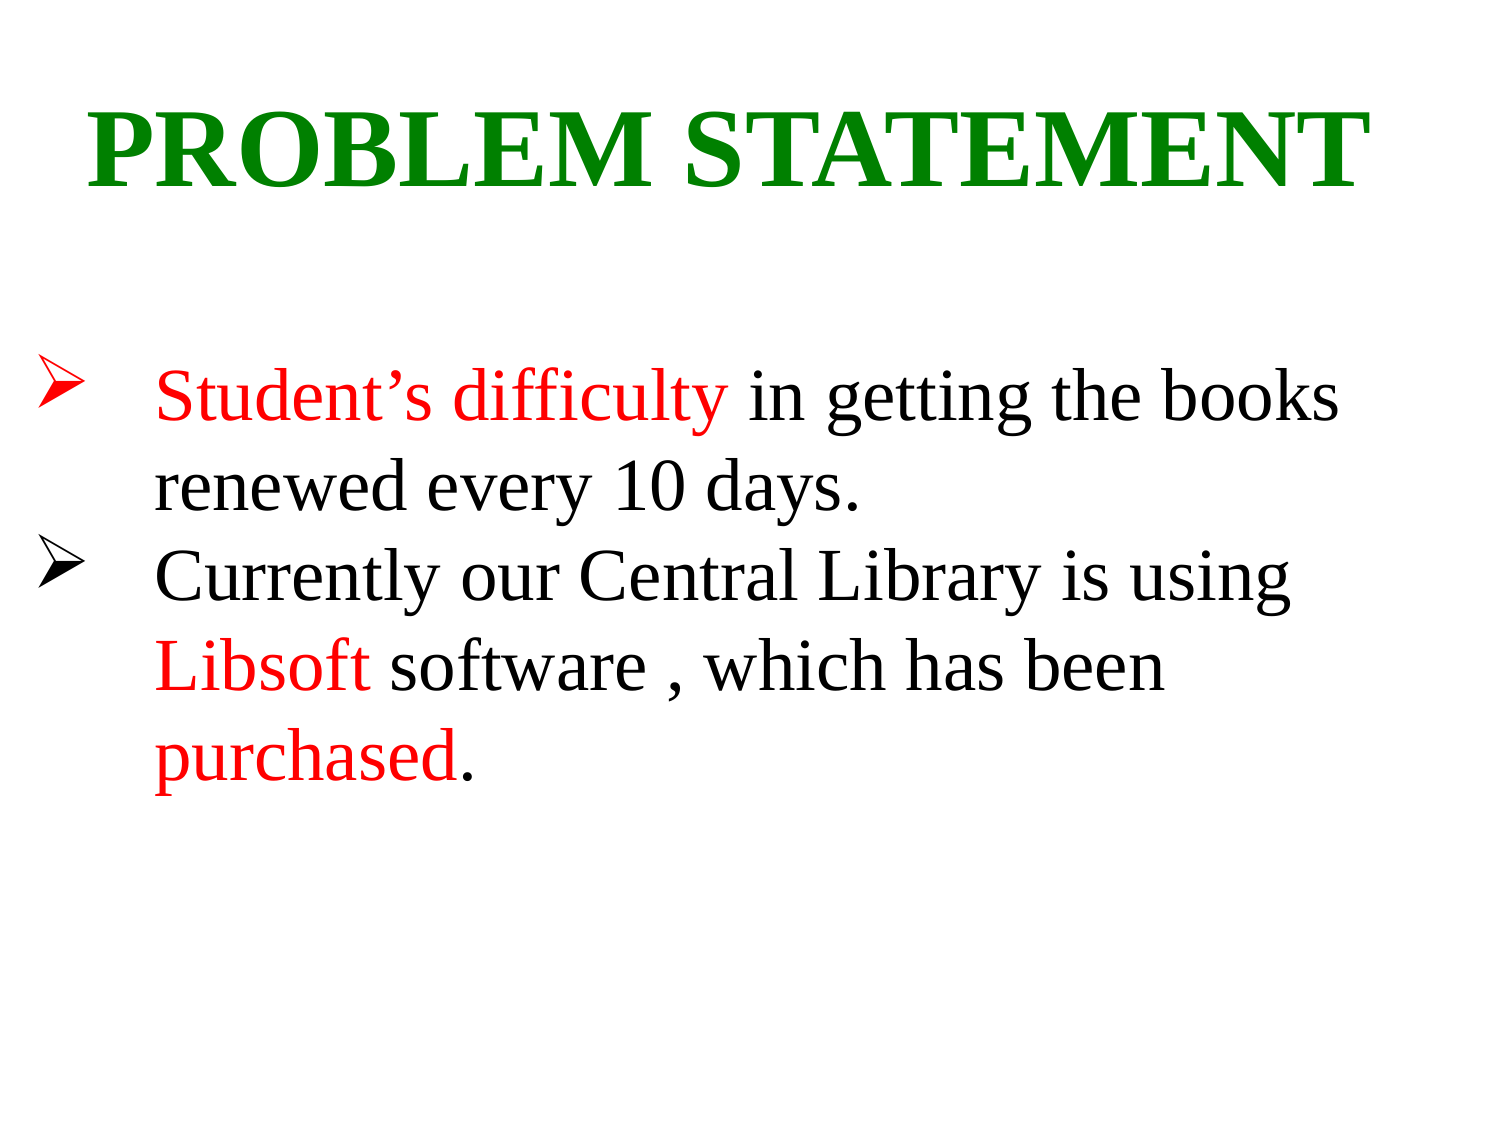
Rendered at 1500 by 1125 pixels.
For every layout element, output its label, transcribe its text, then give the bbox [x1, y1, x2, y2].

text_box Student’s difficulty in getting the books renewed every 10 days. Currently our Central Library is using Libsoft software , which has been purchased. [17, 338, 1483, 893]
text_box PROBLEM STATEMENT [71, 66, 1388, 217]
